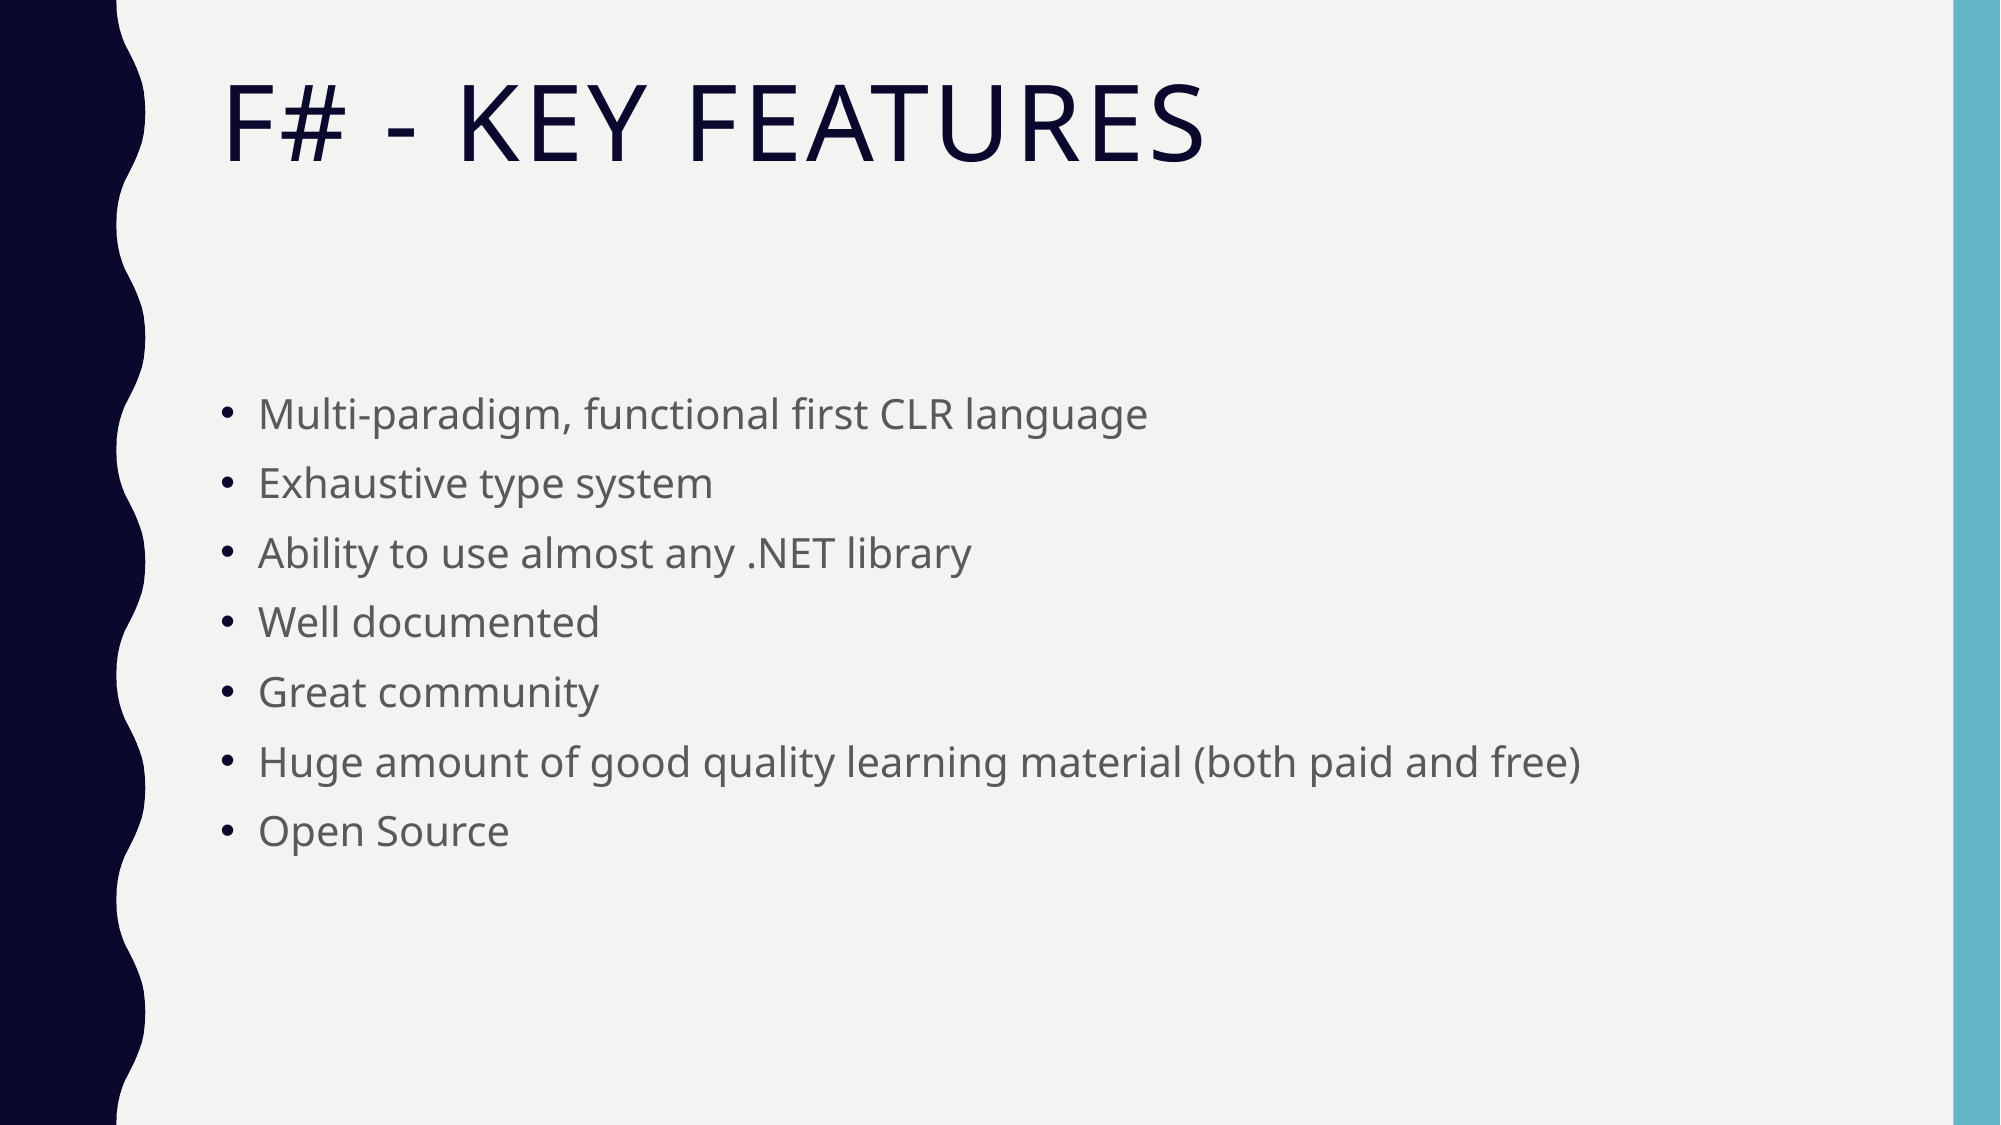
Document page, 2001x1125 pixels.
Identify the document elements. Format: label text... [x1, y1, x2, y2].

list Multi-paradigm, functional first CLR language Exhaustive type system Ability to use almost any .NET library Well documented Great community Huge amount of good quality learning material (both paid and free) Open Source [205, 375, 1875, 965]
title F# - Key features [205, 62, 1875, 308]
